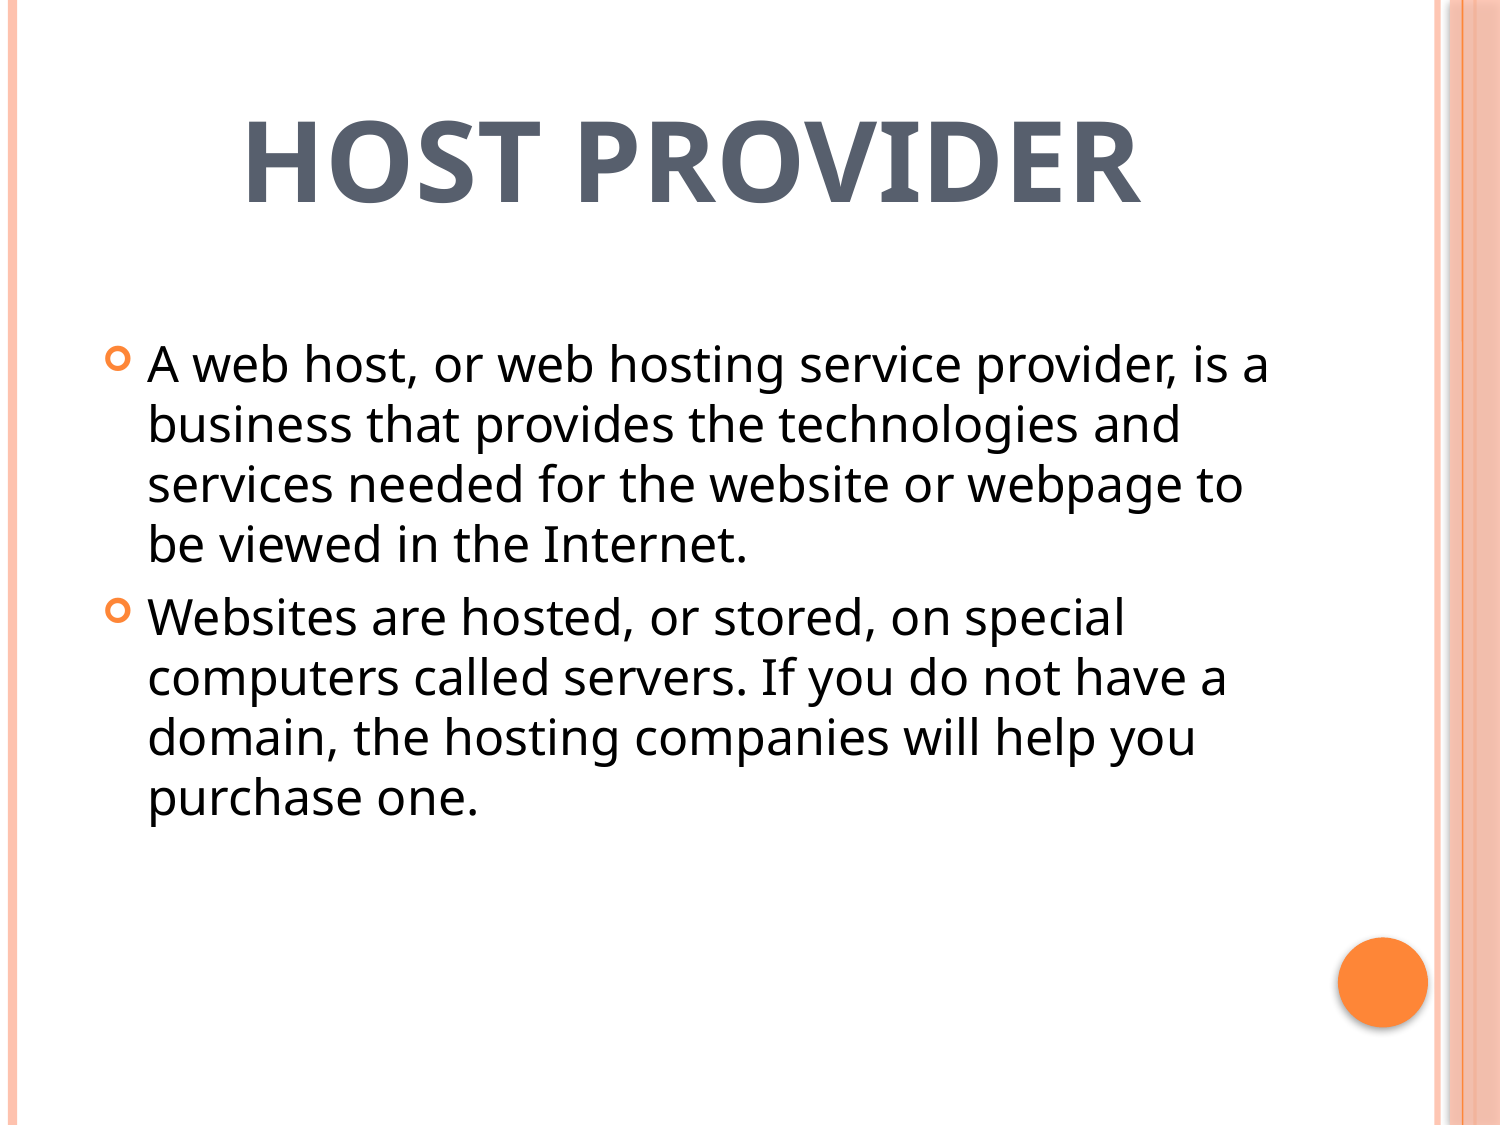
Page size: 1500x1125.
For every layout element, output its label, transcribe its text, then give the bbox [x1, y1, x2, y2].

title Host Provider [75, 45, 1300, 233]
list A web host, or web hosting service provider, is a business that provides the technologies and services needed for the website or webpage to be viewed in the Internet. Websites are hosted, or stored, on special computers called servers. If you do not have a domain, the hosting companies will help you purchase one. [87, 325, 1313, 1125]
